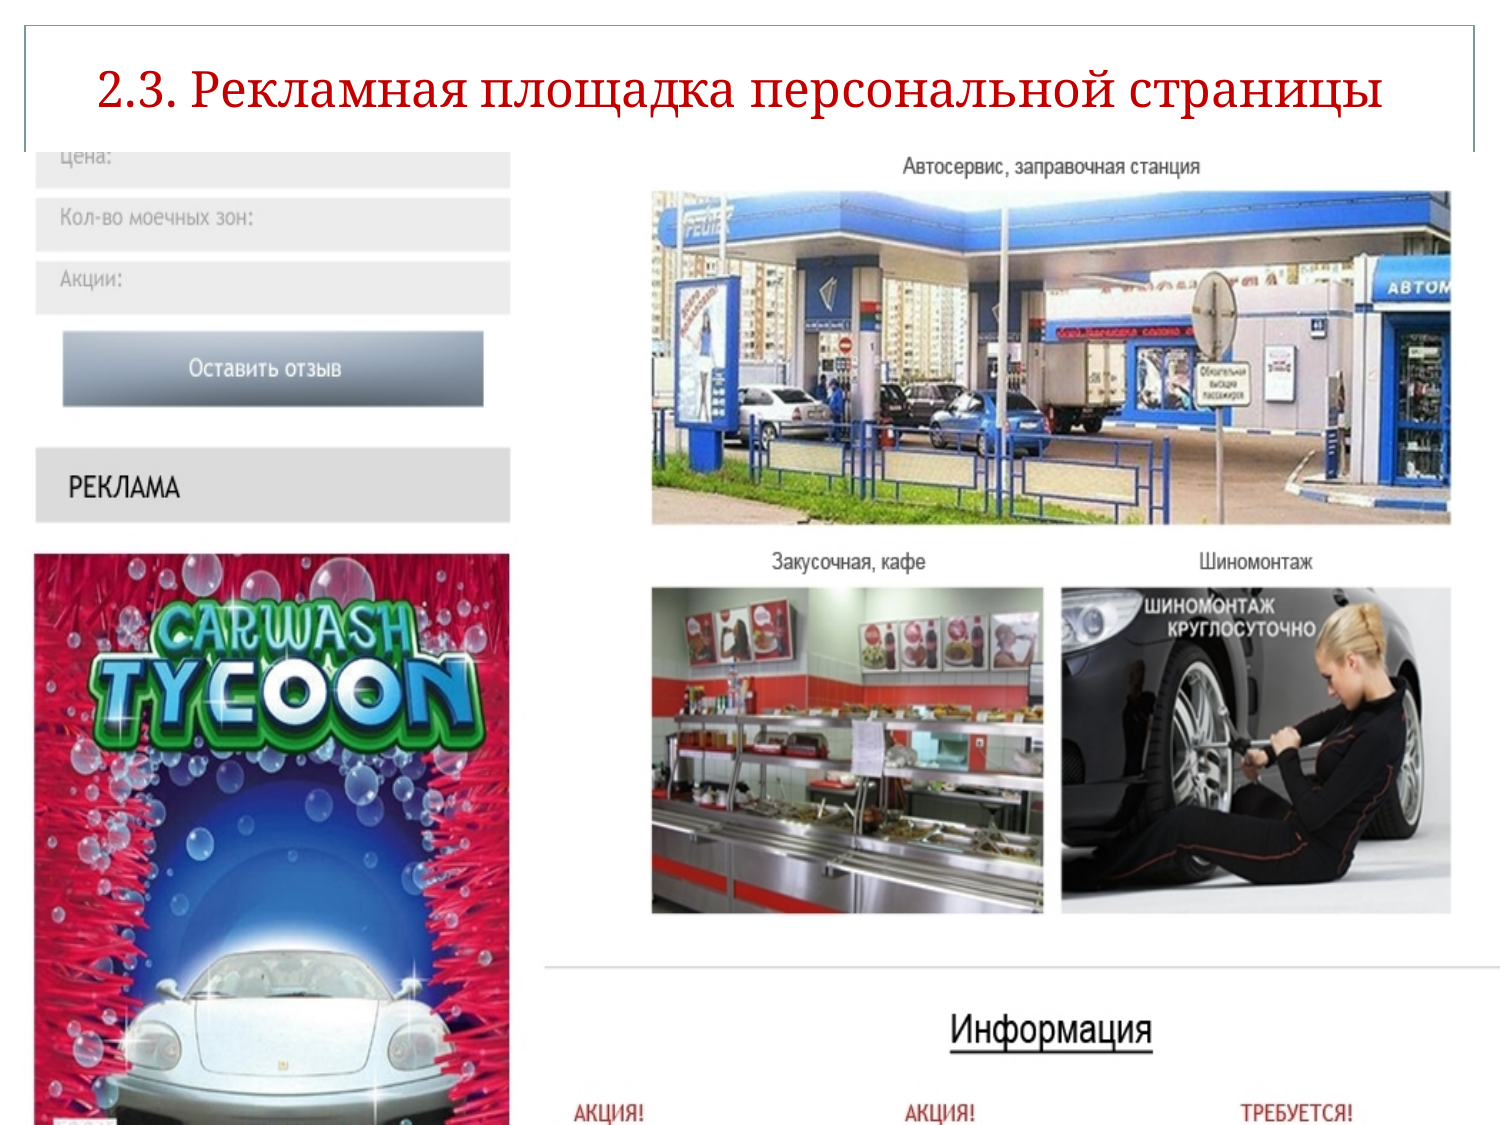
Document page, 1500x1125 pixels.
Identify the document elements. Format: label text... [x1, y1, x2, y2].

picture [0, 152, 1500, 1125]
title 2.3. Рекламная площадка персональной страницы [46, 0, 1447, 125]
